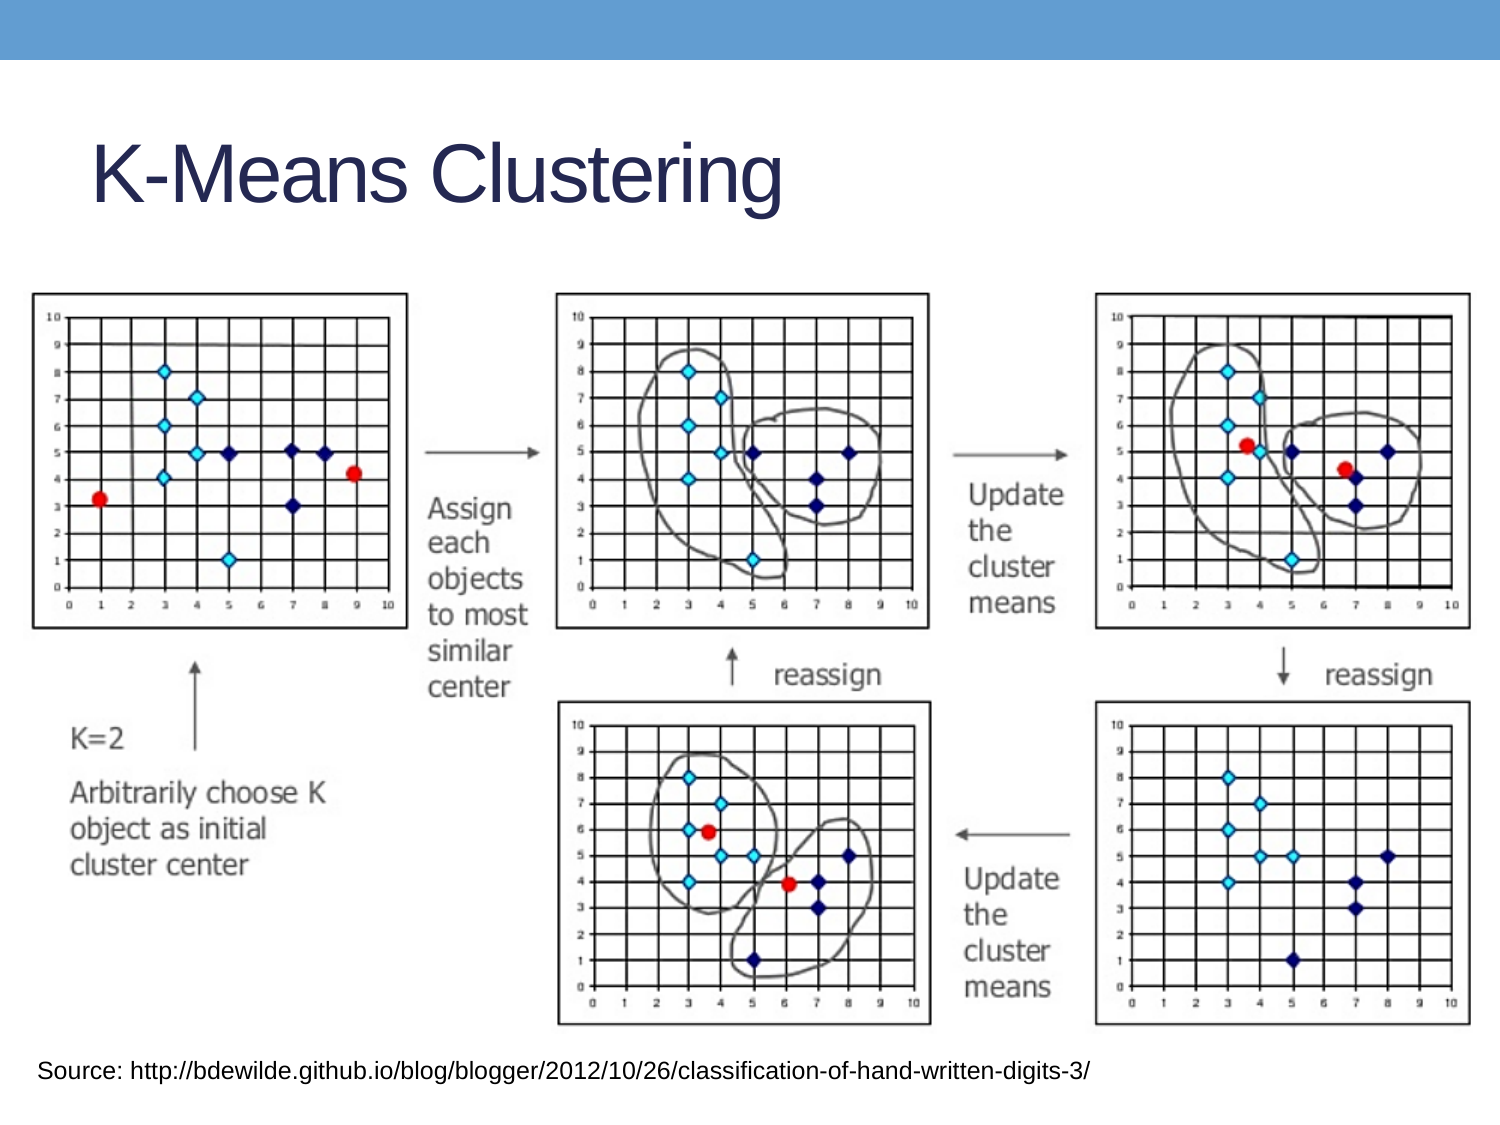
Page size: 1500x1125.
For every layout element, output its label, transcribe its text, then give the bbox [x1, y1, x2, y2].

title K-Means Clustering [75, 87, 1425, 250]
text_box Source: http://bdewilde.github.io/blog/blogger/2012/10/26/classification-of-hand-written-digits-3/ [22, 1046, 1317, 1092]
picture [22, 290, 1477, 1035]
